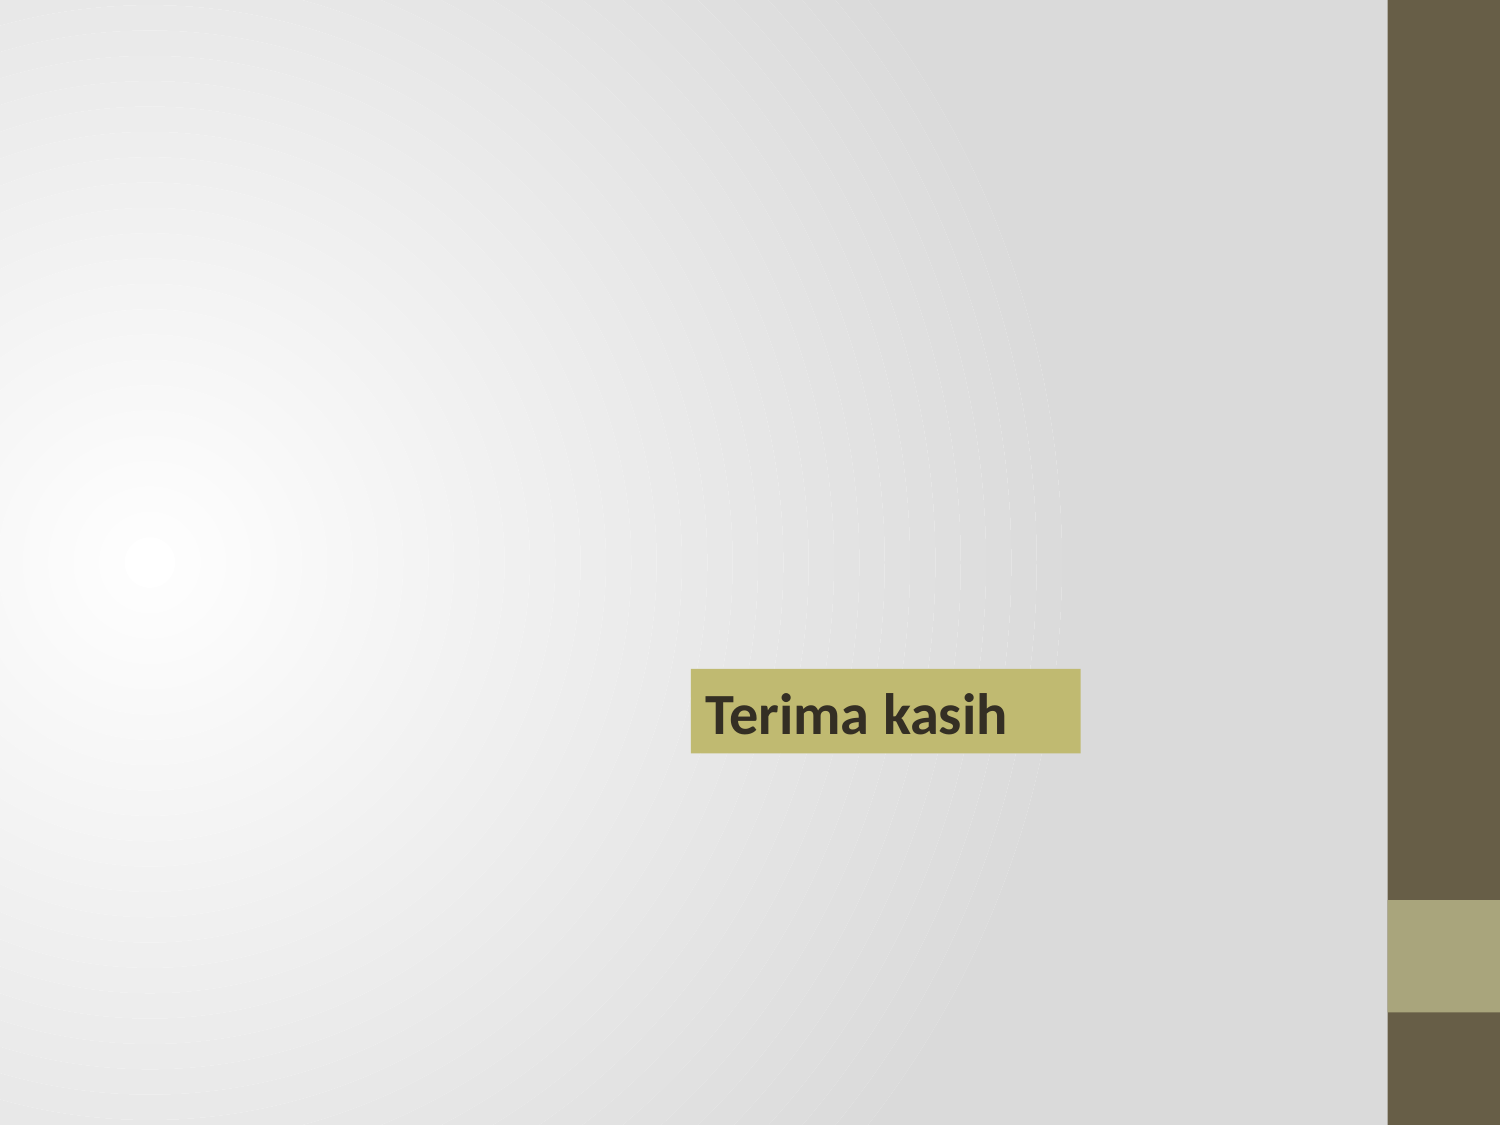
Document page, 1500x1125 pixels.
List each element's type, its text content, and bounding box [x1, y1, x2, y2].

text_box Terima kasih [690, 668, 1081, 754]
